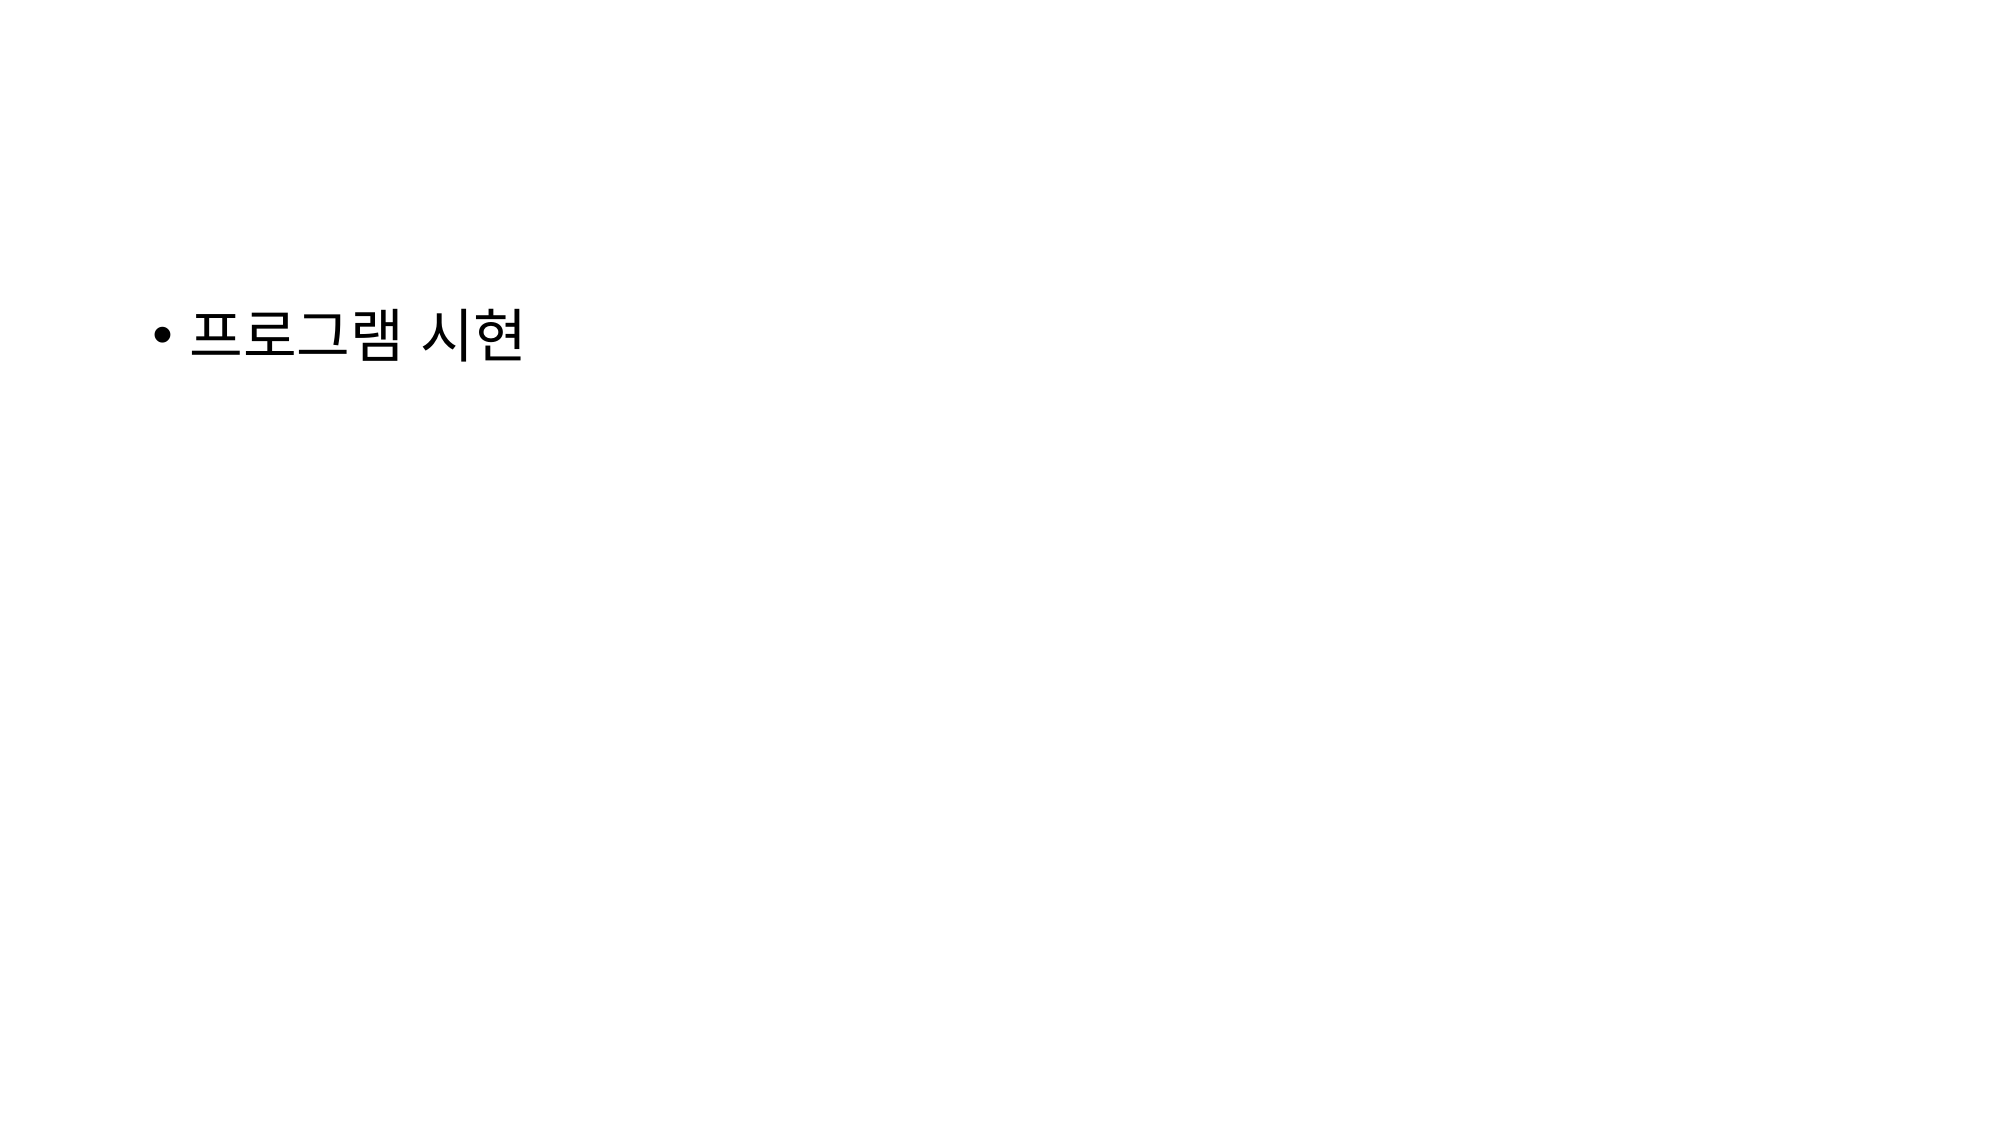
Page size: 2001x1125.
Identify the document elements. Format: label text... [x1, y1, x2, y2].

list 프로그램 시현 [137, 299, 1863, 1014]
